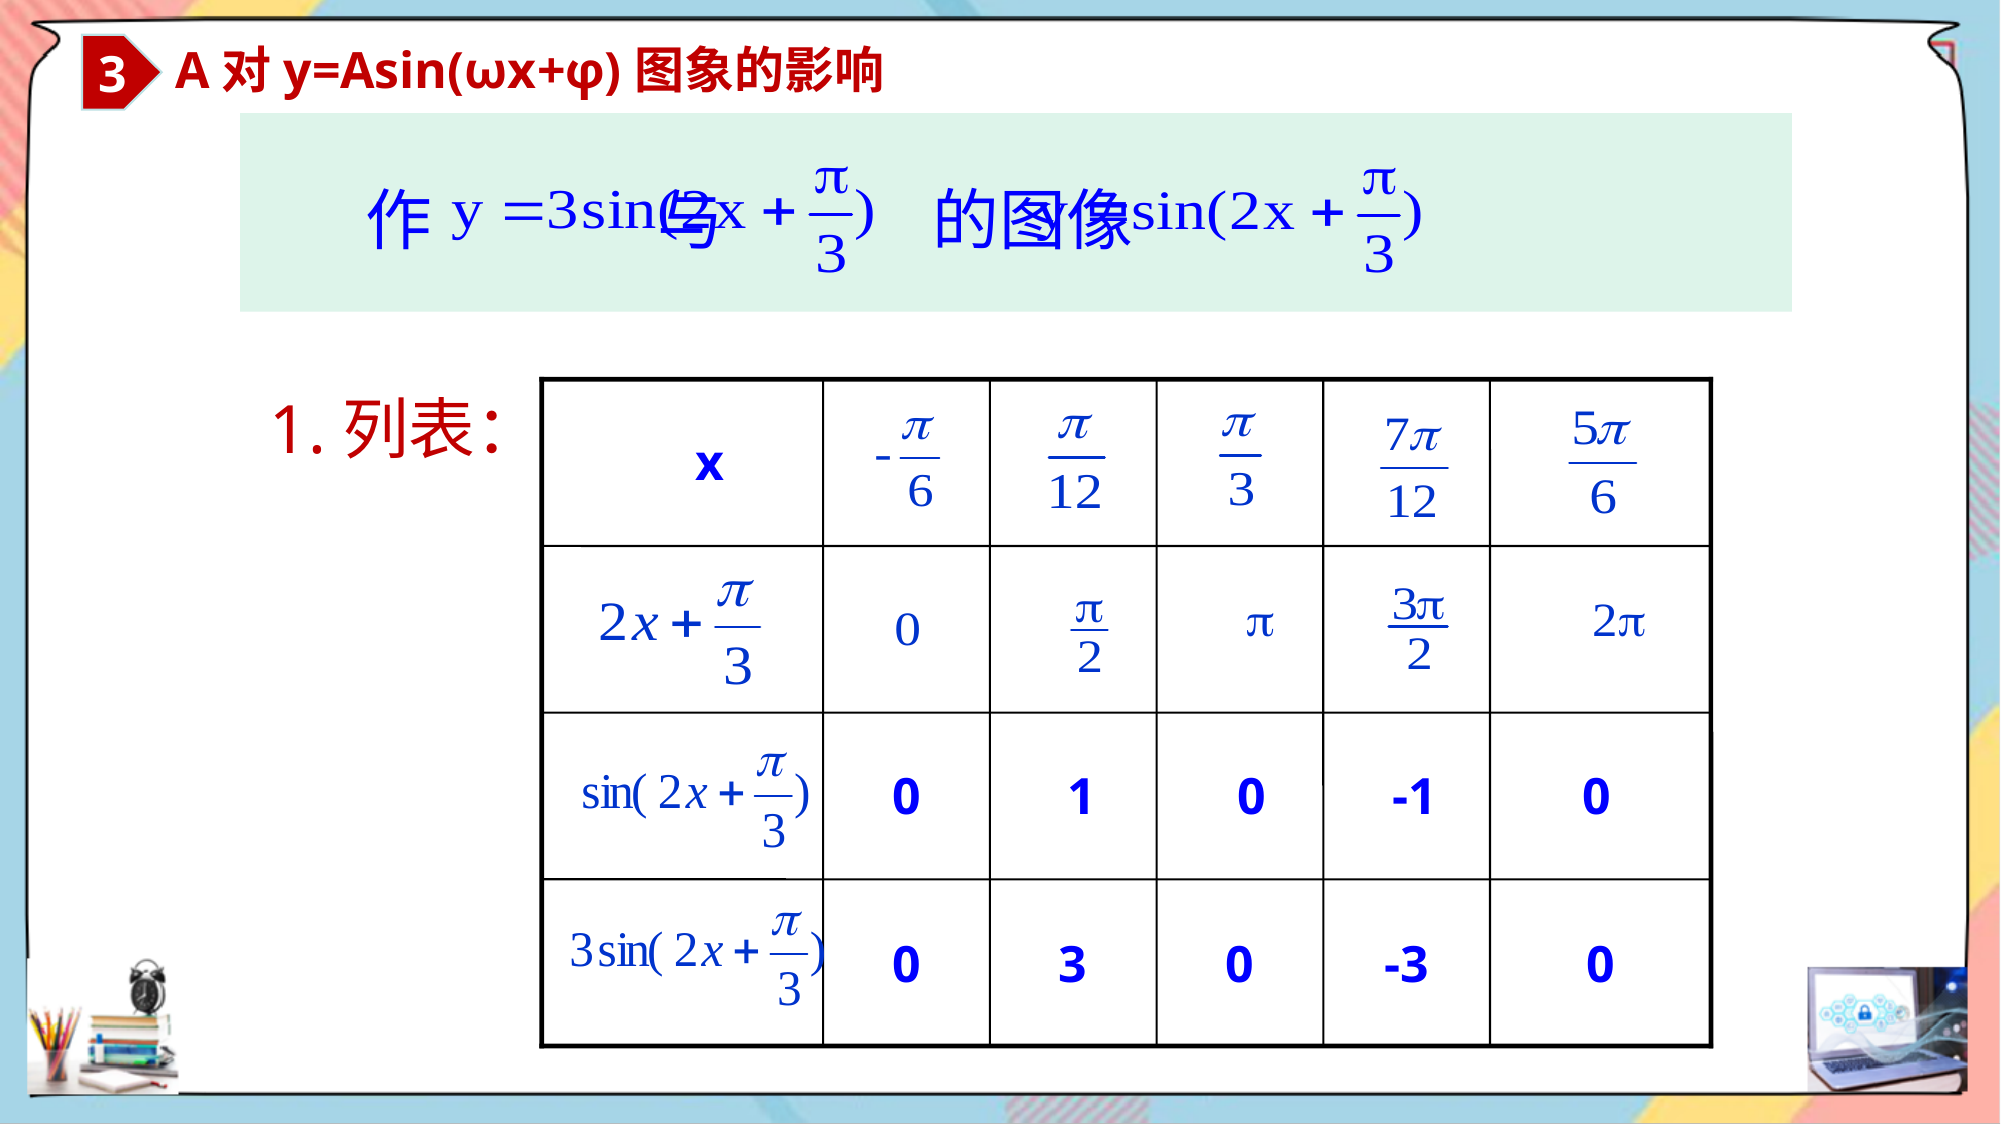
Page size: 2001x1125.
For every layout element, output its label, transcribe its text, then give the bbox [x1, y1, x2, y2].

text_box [1060, 576, 1116, 680]
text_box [1039, 390, 1111, 517]
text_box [867, 394, 947, 514]
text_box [1371, 404, 1458, 526]
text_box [563, 887, 831, 1014]
text_box A对y=Asin(ωx+φ)图象的影响 [162, 38, 1012, 99]
picture [0, 0, 2001, 1125]
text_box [885, 602, 930, 657]
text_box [575, 729, 818, 855]
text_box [1560, 396, 1644, 522]
text_box 1.列表： [255, 379, 539, 474]
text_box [541, 379, 1711, 1046]
text_box [240, 113, 1792, 312]
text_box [1378, 573, 1458, 677]
text_box 3 [82, 34, 162, 110]
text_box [1210, 390, 1267, 513]
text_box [588, 553, 767, 693]
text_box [1236, 602, 1281, 648]
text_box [350, 144, 1758, 280]
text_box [1582, 593, 1652, 647]
